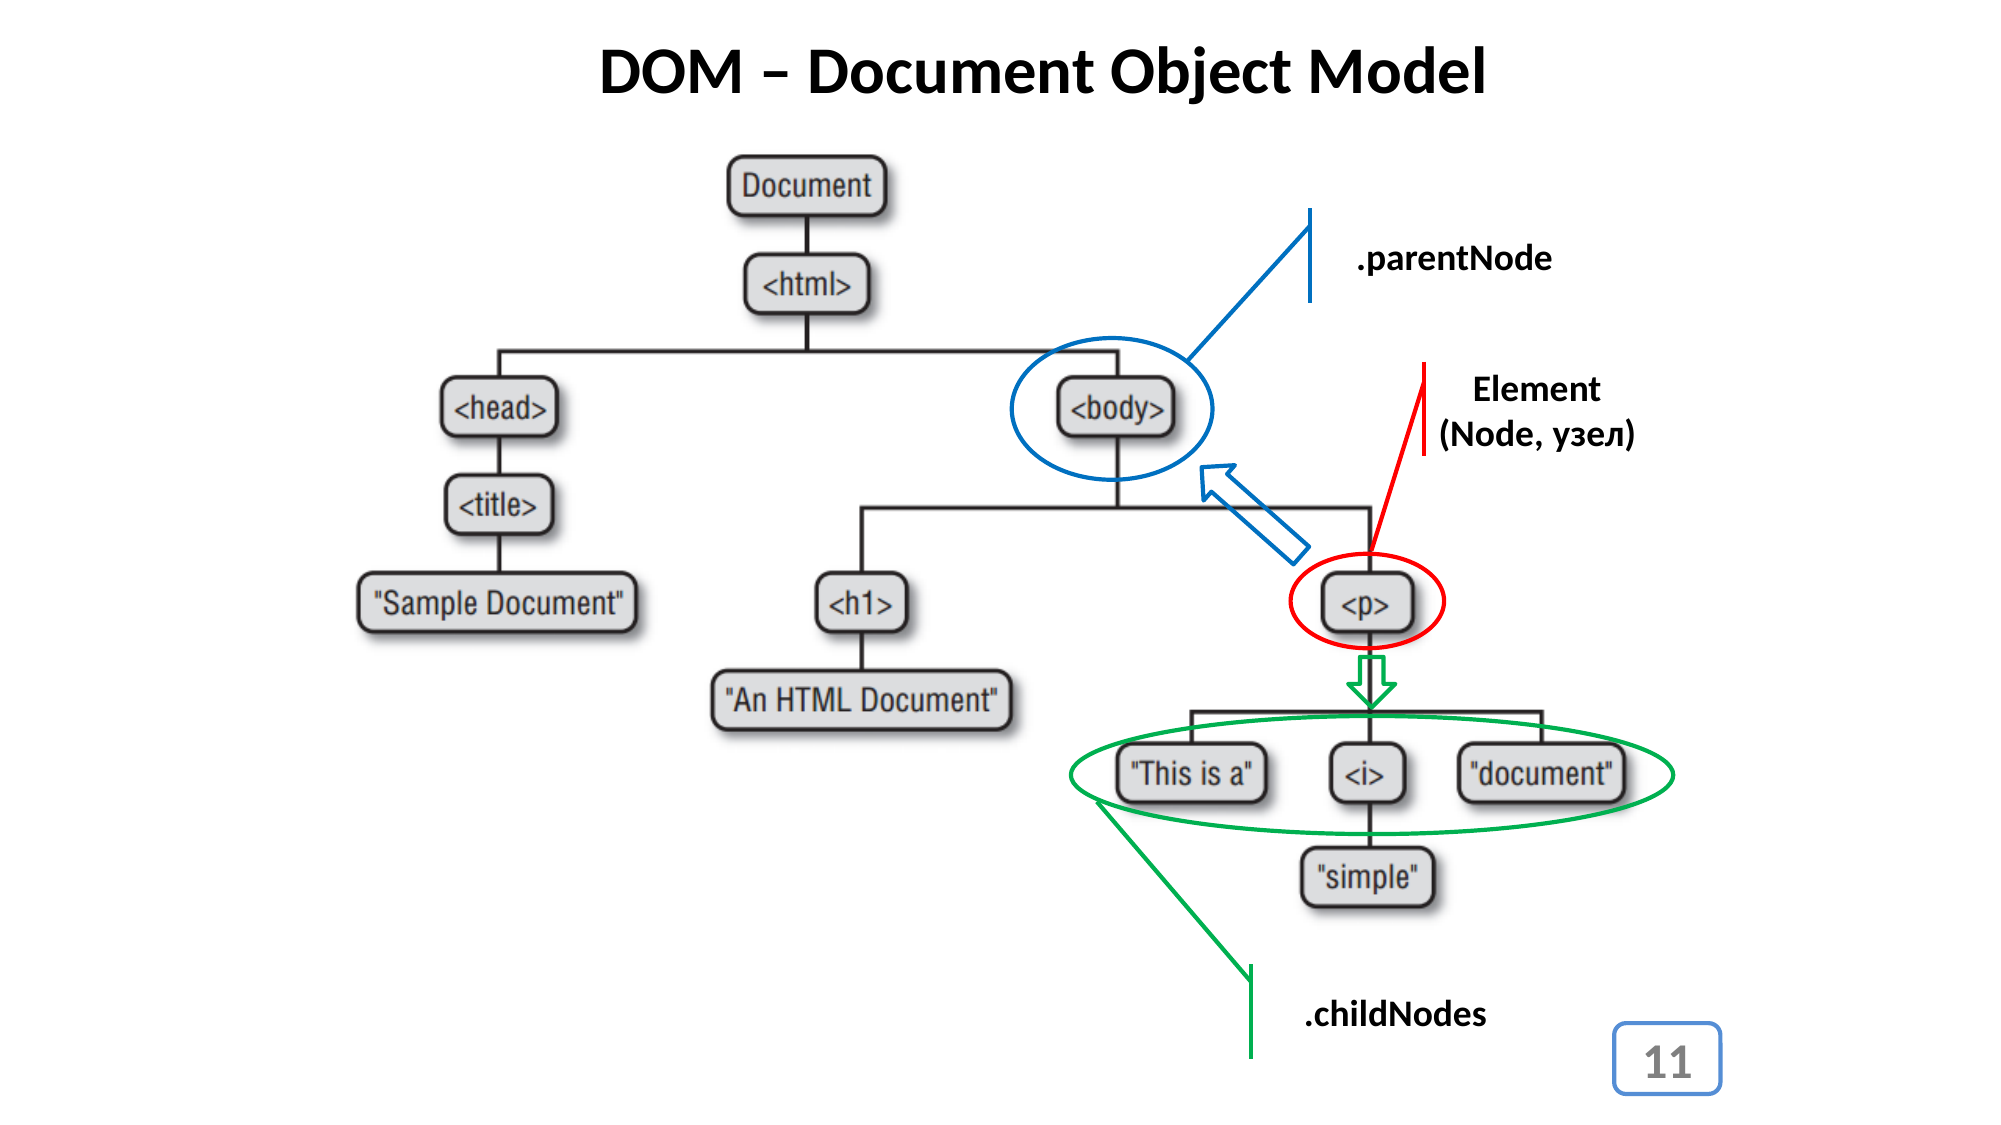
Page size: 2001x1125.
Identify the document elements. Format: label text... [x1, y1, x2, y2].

text_box .childNodes [1220, 949, 1253, 1059]
text_box [1660, 755, 1676, 795]
picture [314, 125, 1655, 940]
text_box .childNodes [1272, 964, 1520, 1059]
text_box 11 [1612, 1021, 1723, 1097]
text_box DOM – Document Object Model [584, 19, 1504, 114]
